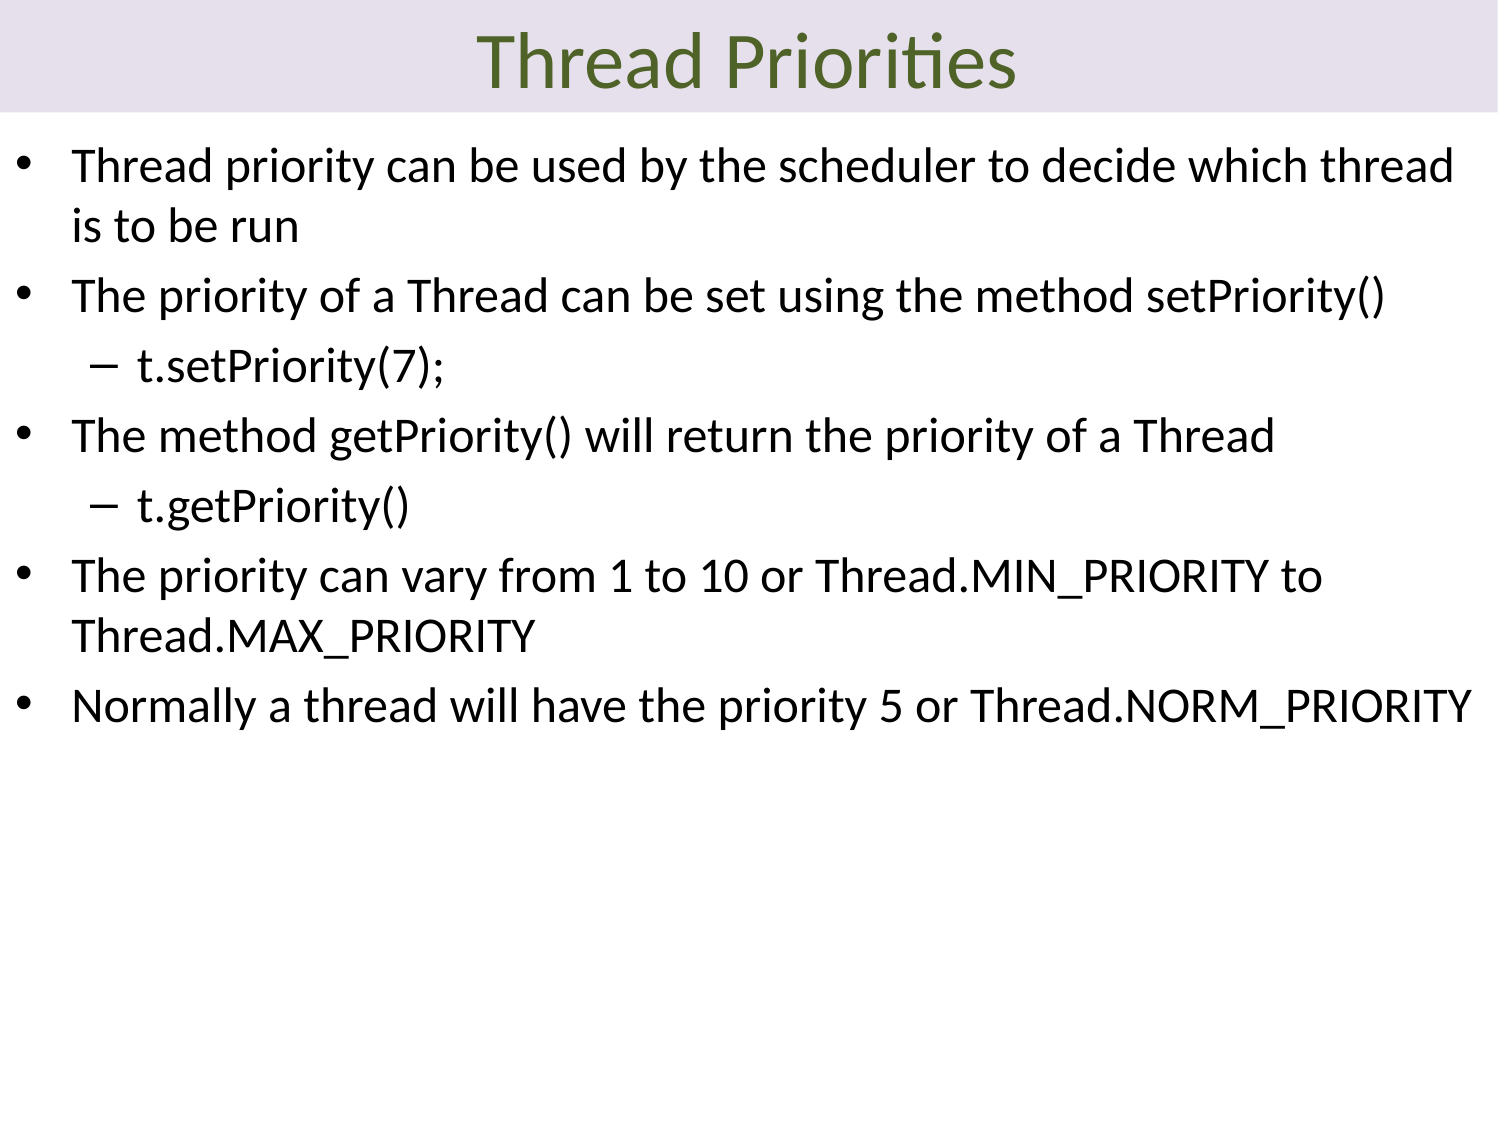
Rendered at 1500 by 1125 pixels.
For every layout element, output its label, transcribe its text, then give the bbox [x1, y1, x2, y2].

list Thread priority can be used by the scheduler to decide which thread is to be run The priority of a Thread can be set using the method setPriority() t.setPriority(7); The method getPriority() will return the priority of a Thread t.getPriority() The priority can vary from 1 to 10 or Thread.MIN_PRIORITY to Thread.MAX_PRIORITY Normally a thread will have the priority 5 or Thread.NORM_PRIORITY [0, 125, 1500, 1125]
title Thread Priorities [0, 0, 1498, 113]
